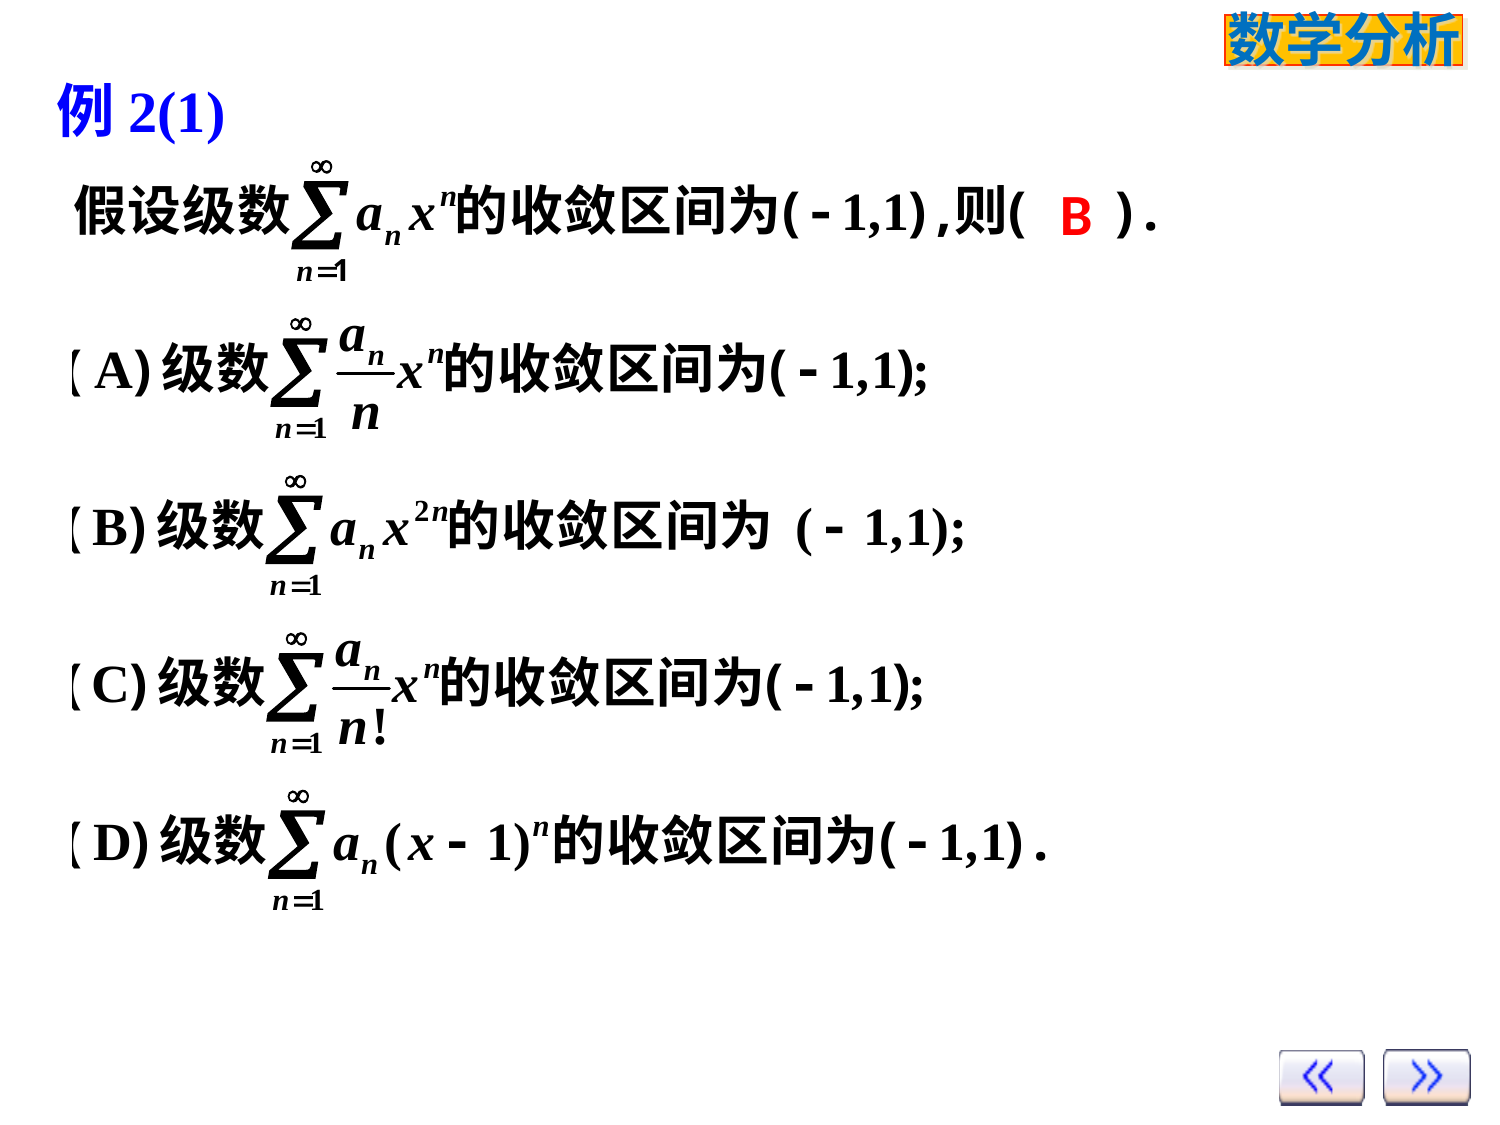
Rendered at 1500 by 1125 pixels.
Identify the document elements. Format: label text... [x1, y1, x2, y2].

picture [1279, 1050, 1365, 1106]
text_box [71, 146, 1159, 917]
picture [1383, 1049, 1471, 1106]
text_box 例2(1) [41, 66, 271, 152]
